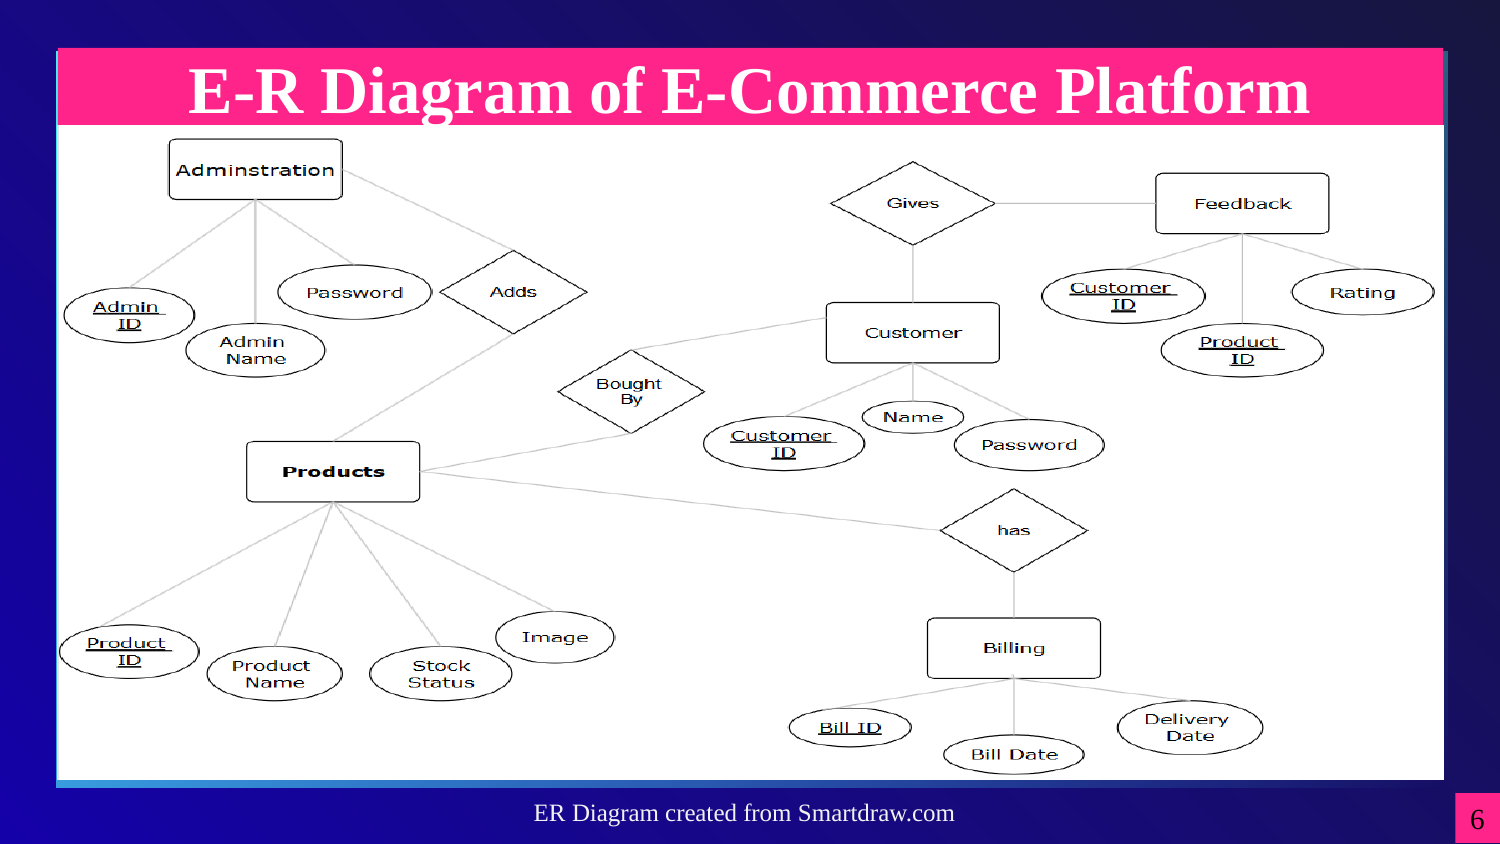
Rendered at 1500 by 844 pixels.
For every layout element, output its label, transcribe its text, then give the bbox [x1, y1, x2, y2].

title E-R Diagram of E-Commerce Platform [57, 47, 1444, 124]
picture [57, 125, 1444, 781]
text_box 6 [1455, 793, 1500, 843]
text_box ER Diagram created from Smartdraw.com [518, 789, 982, 834]
